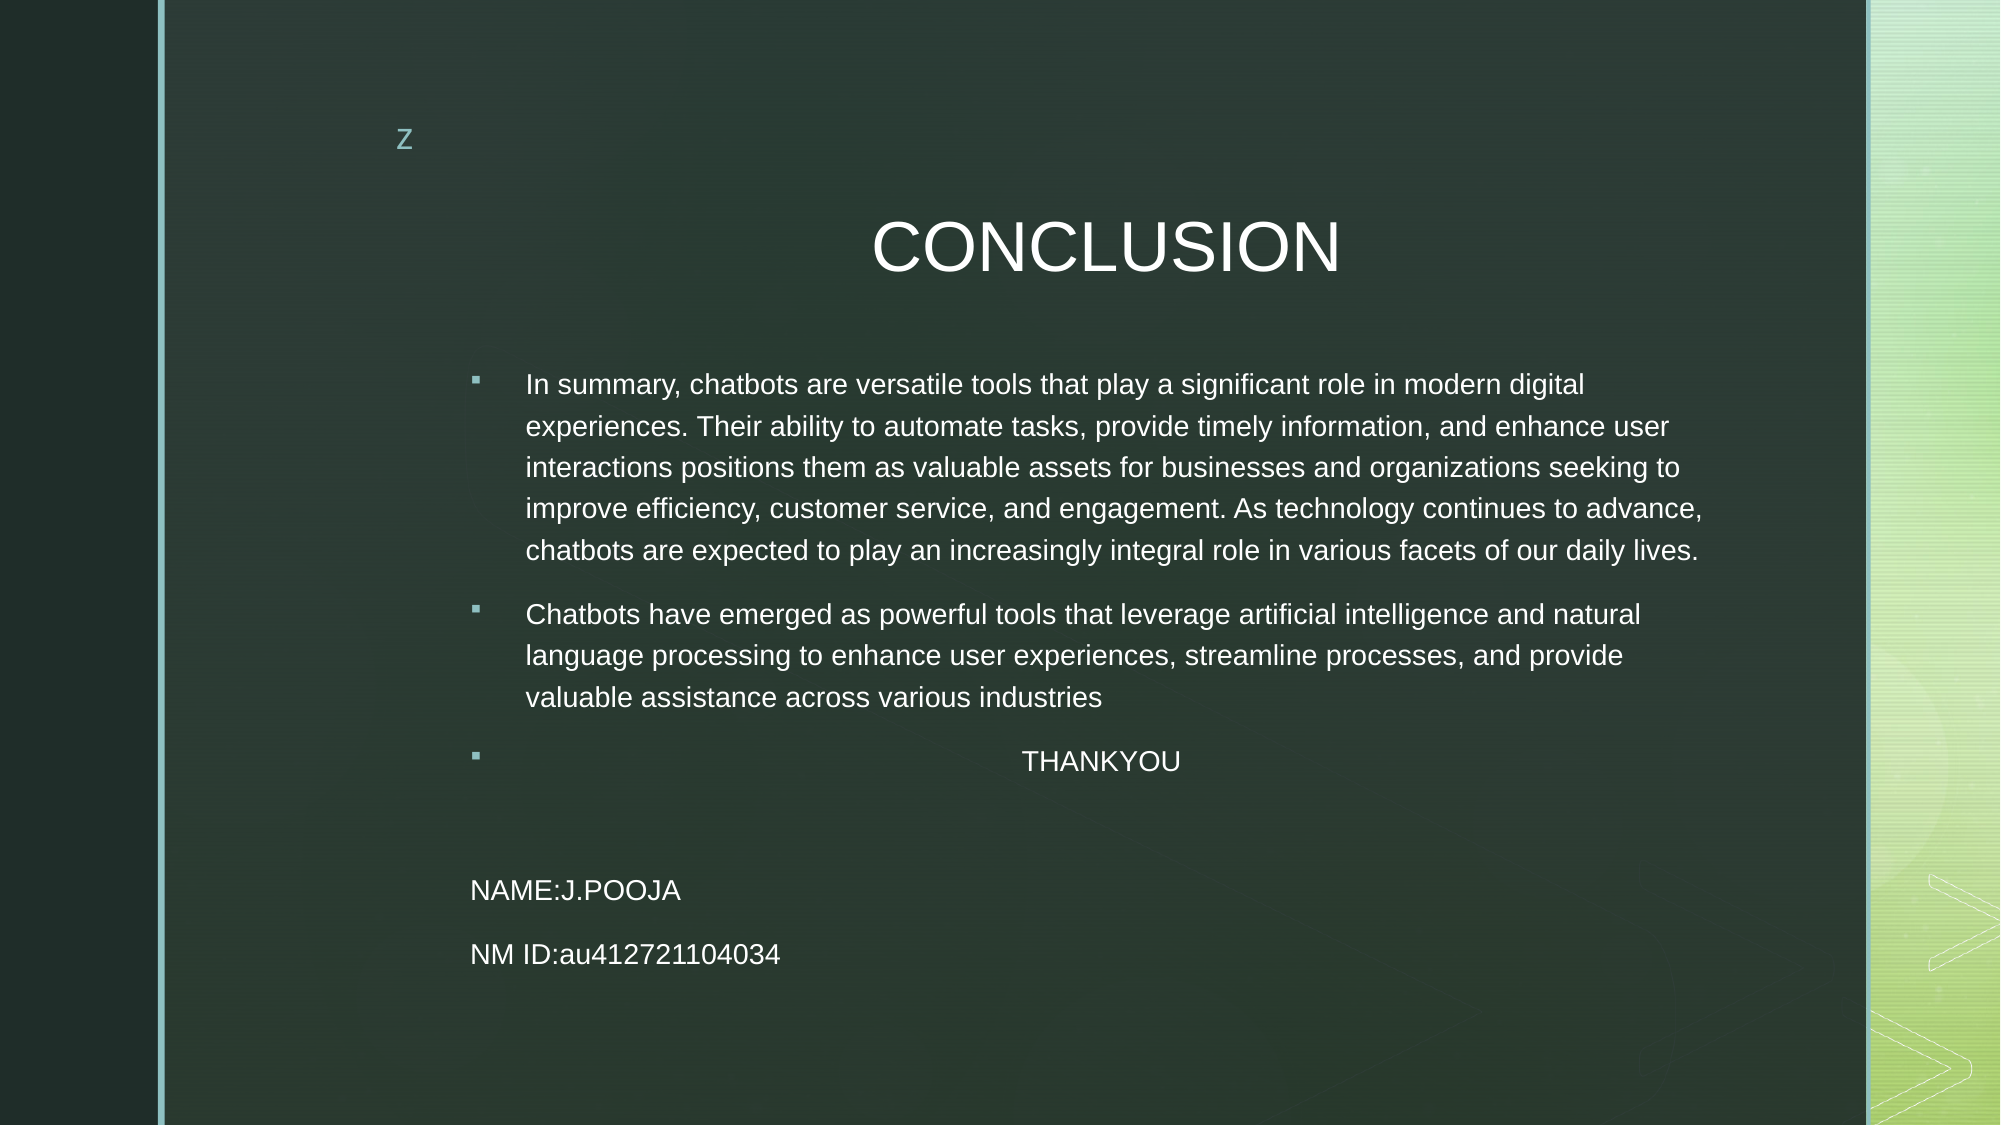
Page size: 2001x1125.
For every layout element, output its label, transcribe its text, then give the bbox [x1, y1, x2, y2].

title CONCLUSION [52, 202, 1359, 380]
picture [1871, 0, 2001, 1125]
list In summary, chatbots are versatile tools that play a significant role in modern digital experiences. Their ability to automate tasks, provide timely information, and enhance user interactions positions them as valuable assets for businesses and organizations seeking to improve efficiency, customer service, and engagement. As technology continues to advance, chatbots are expected to play an increasingly integral role in various facets of our daily lives. Chatbots have emerged as powerful tools that leverage artificial intelligence and natural language processing to enhance user experiences, streamline processes, and provide valuable assistance across various industries THANKYOU NAME:J.POOJA NM ID:au412721104034 [454, 336, 1734, 993]
